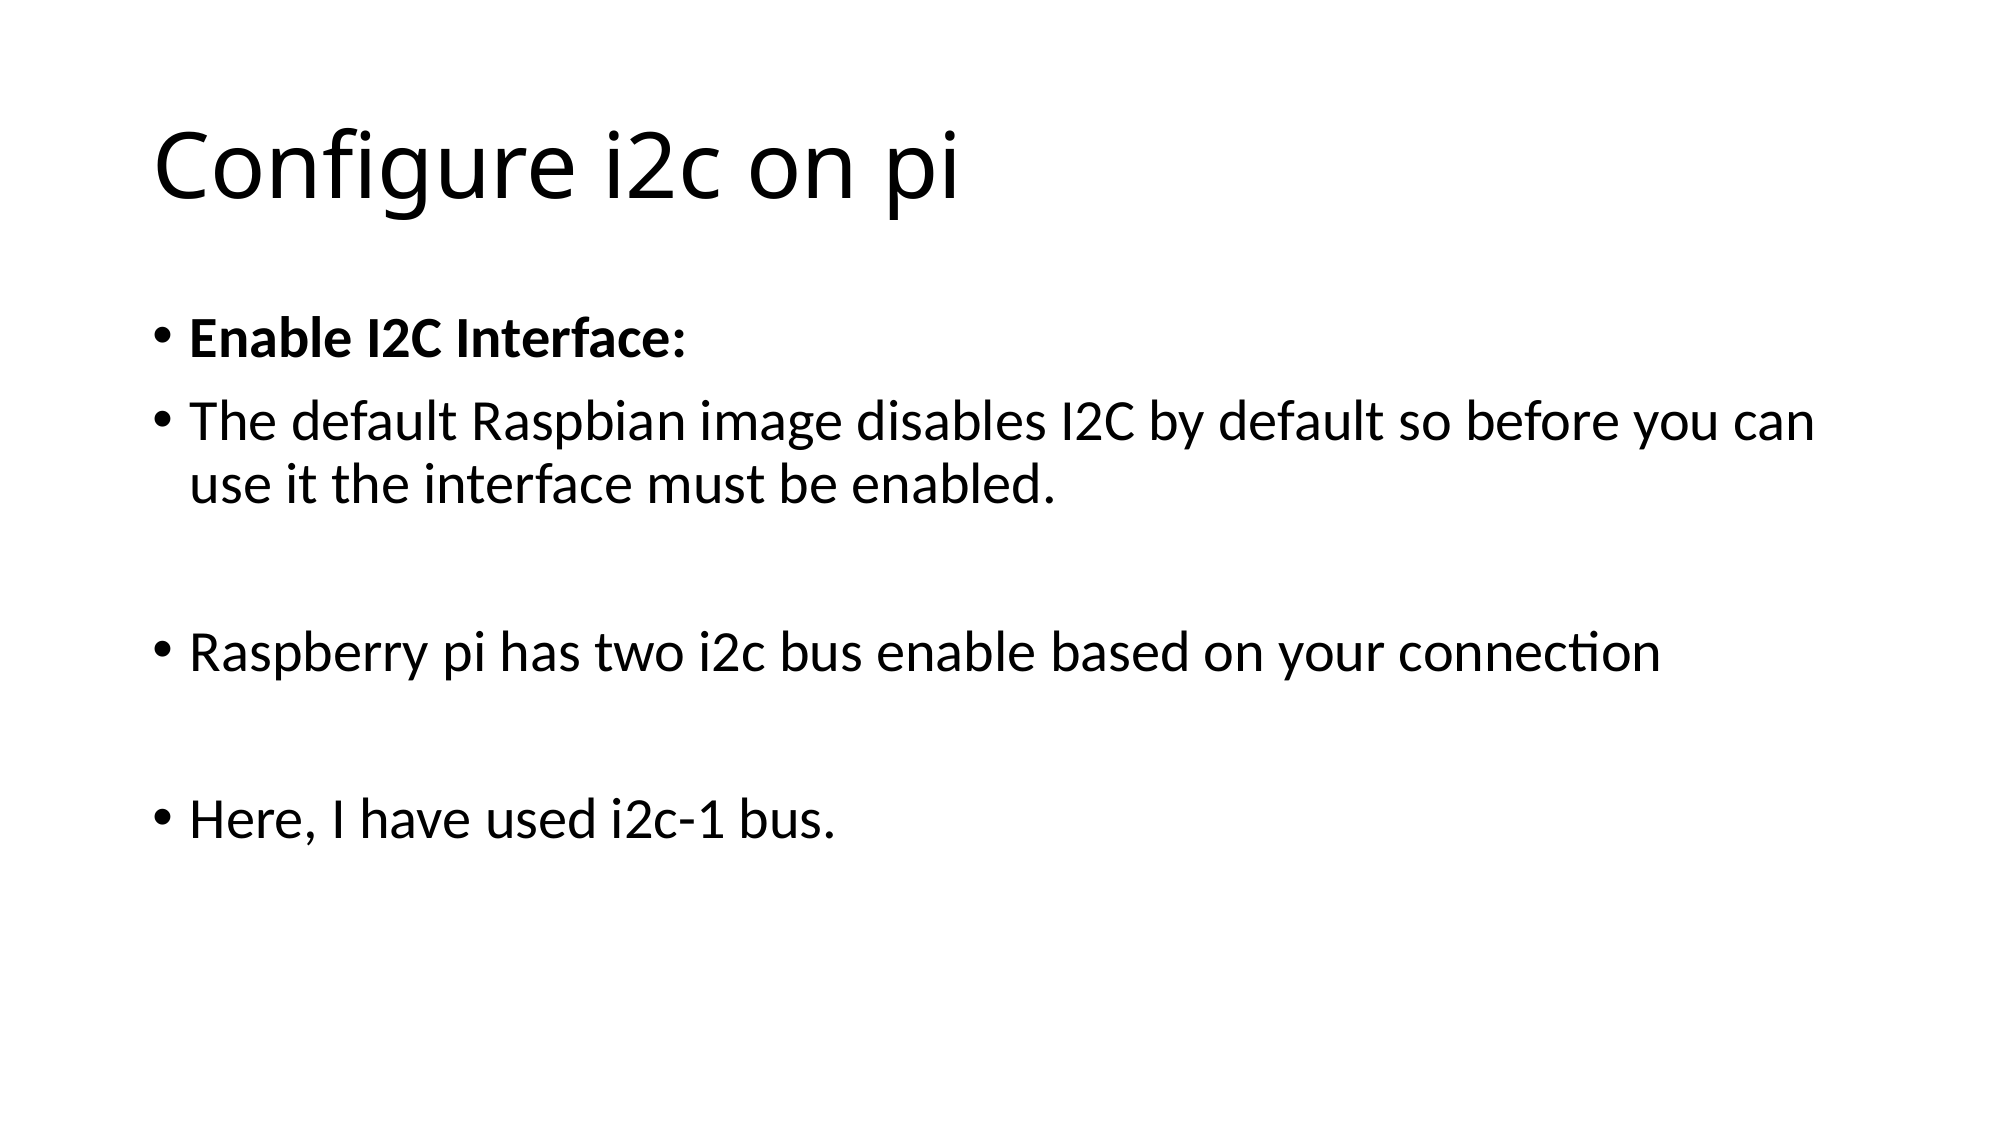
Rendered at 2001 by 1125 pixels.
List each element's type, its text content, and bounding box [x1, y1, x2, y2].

list Enable I2C Interface: The default Raspbian image disables I2C by default so before you can use it the interface must be enabled. Raspberry pi has two i2c bus enable based on your connection Here, I have used i2c-1 bus. [137, 299, 1863, 1014]
title Configure i2c on pi [137, 59, 1863, 278]
